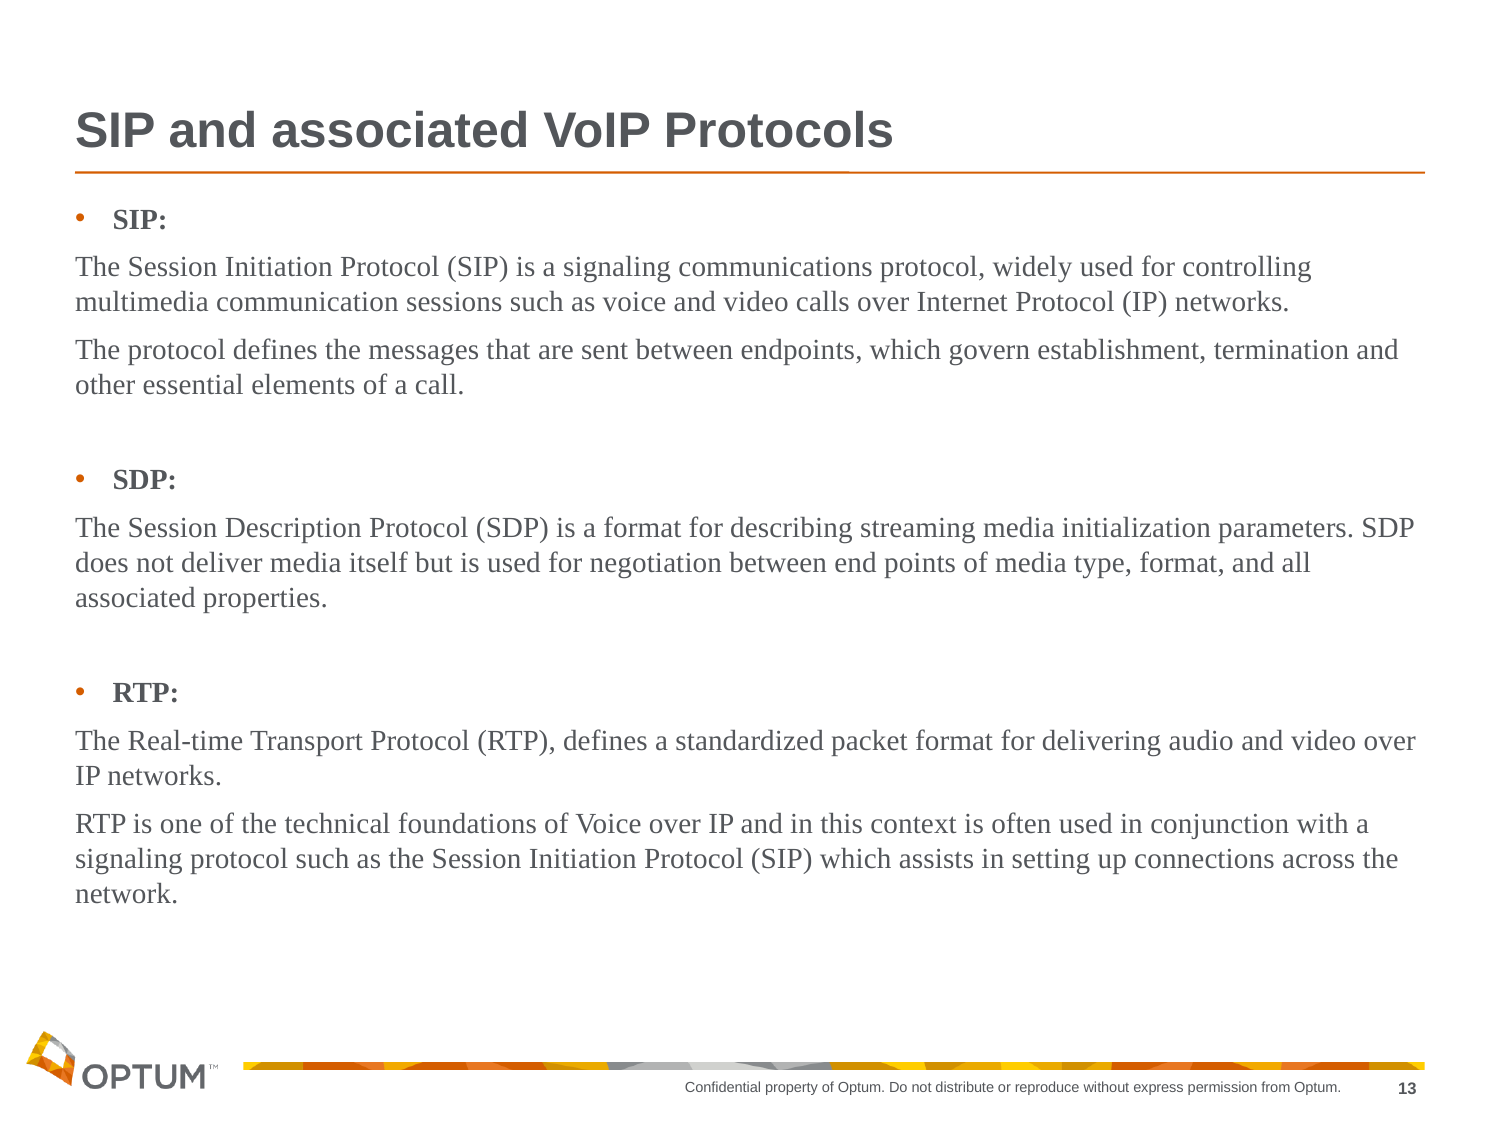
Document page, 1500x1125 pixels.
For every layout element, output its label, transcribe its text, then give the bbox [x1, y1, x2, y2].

list SIP: The Session Initiation Protocol (SIP) is a signaling communications protocol, widely used for controlling multimedia communication sessions such as voice and video calls over Internet Protocol (IP) networks. The protocol defines the messages that are sent between endpoints, which govern establishment, termination and other essential elements of a call. SDP: The Session Description Protocol (SDP) is a format for describing streaming media initialization parameters. SDP does not deliver media itself but is used for negotiation between end points of media type, format, and all associated properties. RTP: The Real-time Transport Protocol (RTP), defines a standardized packet format for delivering audio and video over IP networks. RTP is one of the technical foundations of Voice over IP and in this context is often used in conjunction with a signaling protocol such as the Session Initiation Protocol (SIP) which assists in setting up connections across the network. [75, 200, 1425, 1040]
title SIP and associated VoIP Protocols [75, 31, 1425, 158]
picture [24, 1029, 220, 1091]
picture [243, 1062, 1425, 1070]
